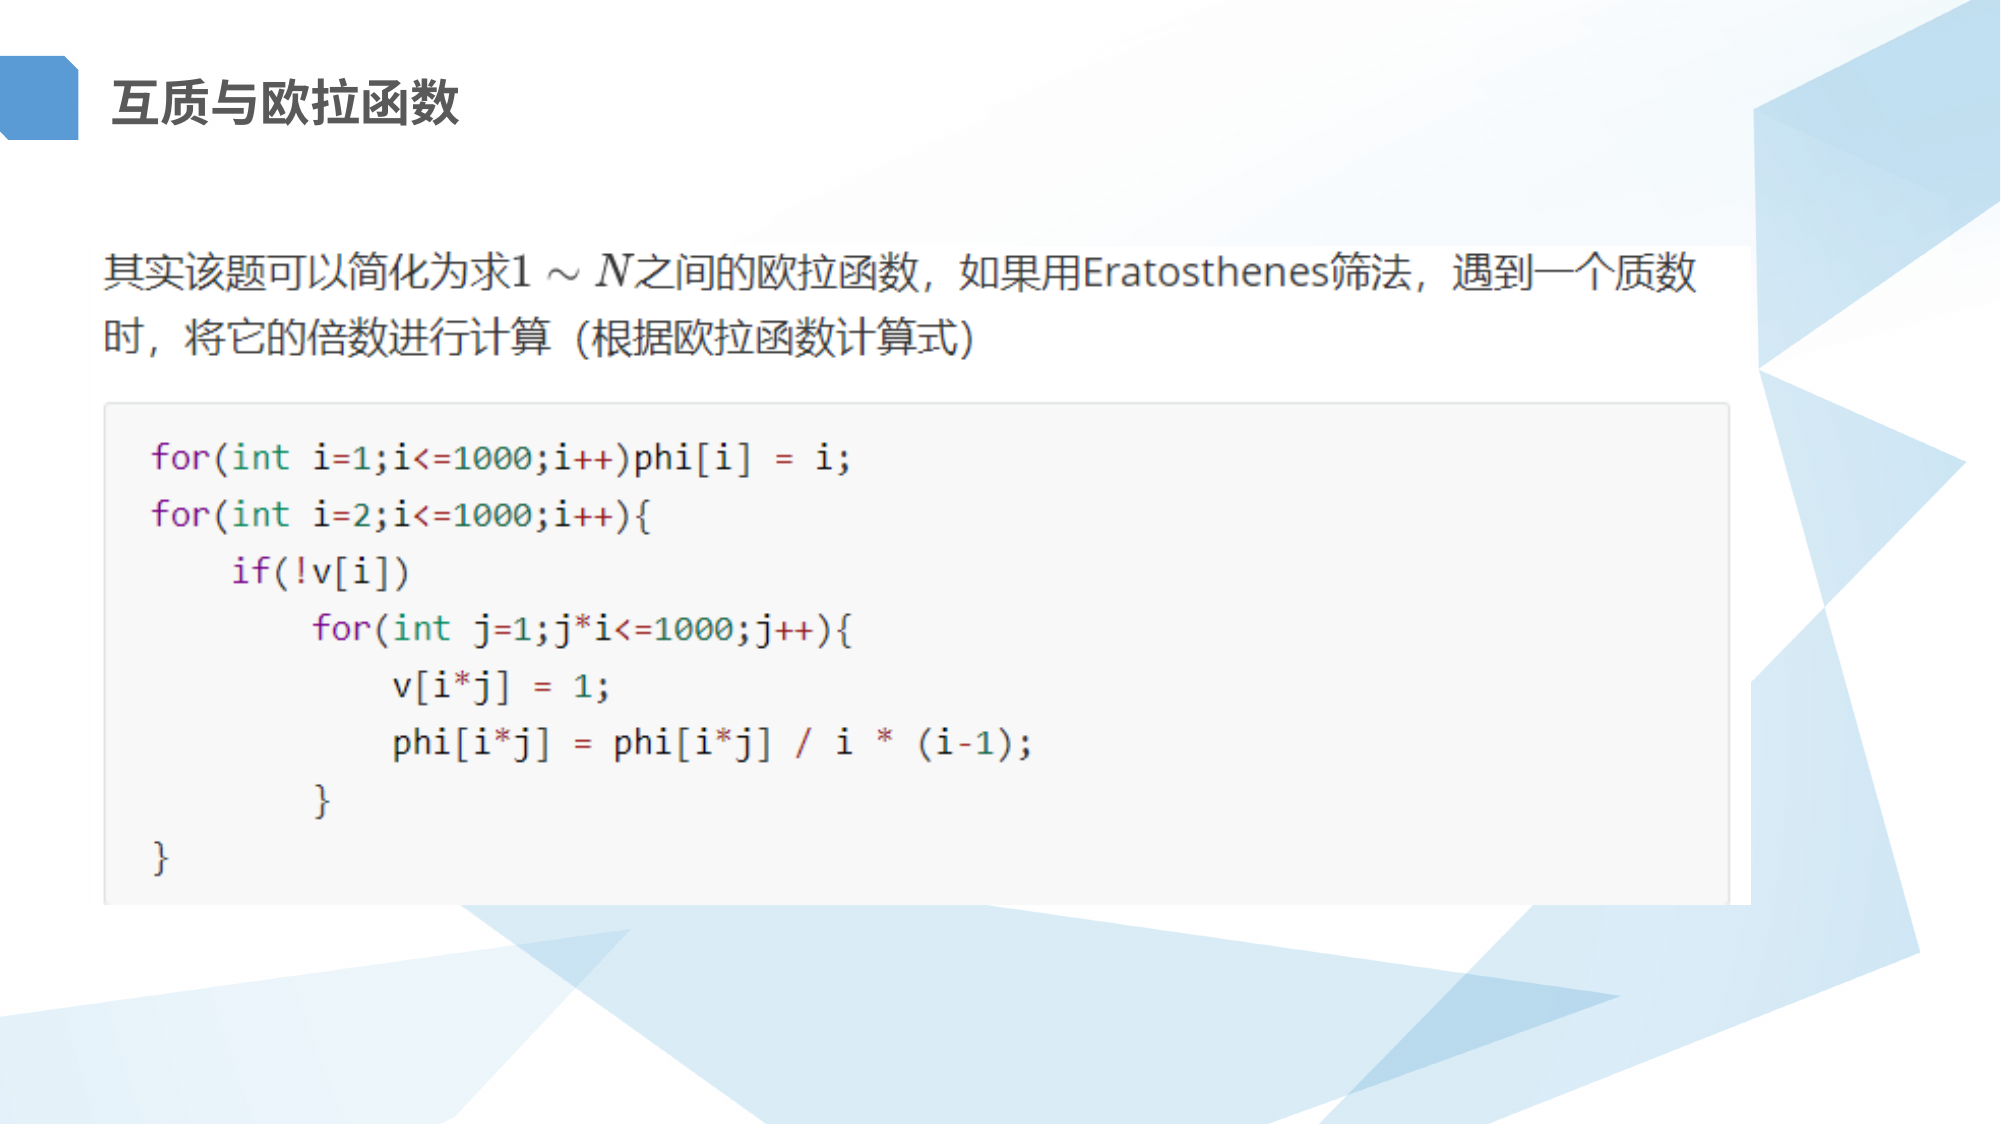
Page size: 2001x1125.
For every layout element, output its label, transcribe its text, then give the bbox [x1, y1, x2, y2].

text_box [0, 54, 80, 141]
picture [0, 0, 2001, 1124]
text_box 互质与欧拉函数 [95, 64, 475, 140]
